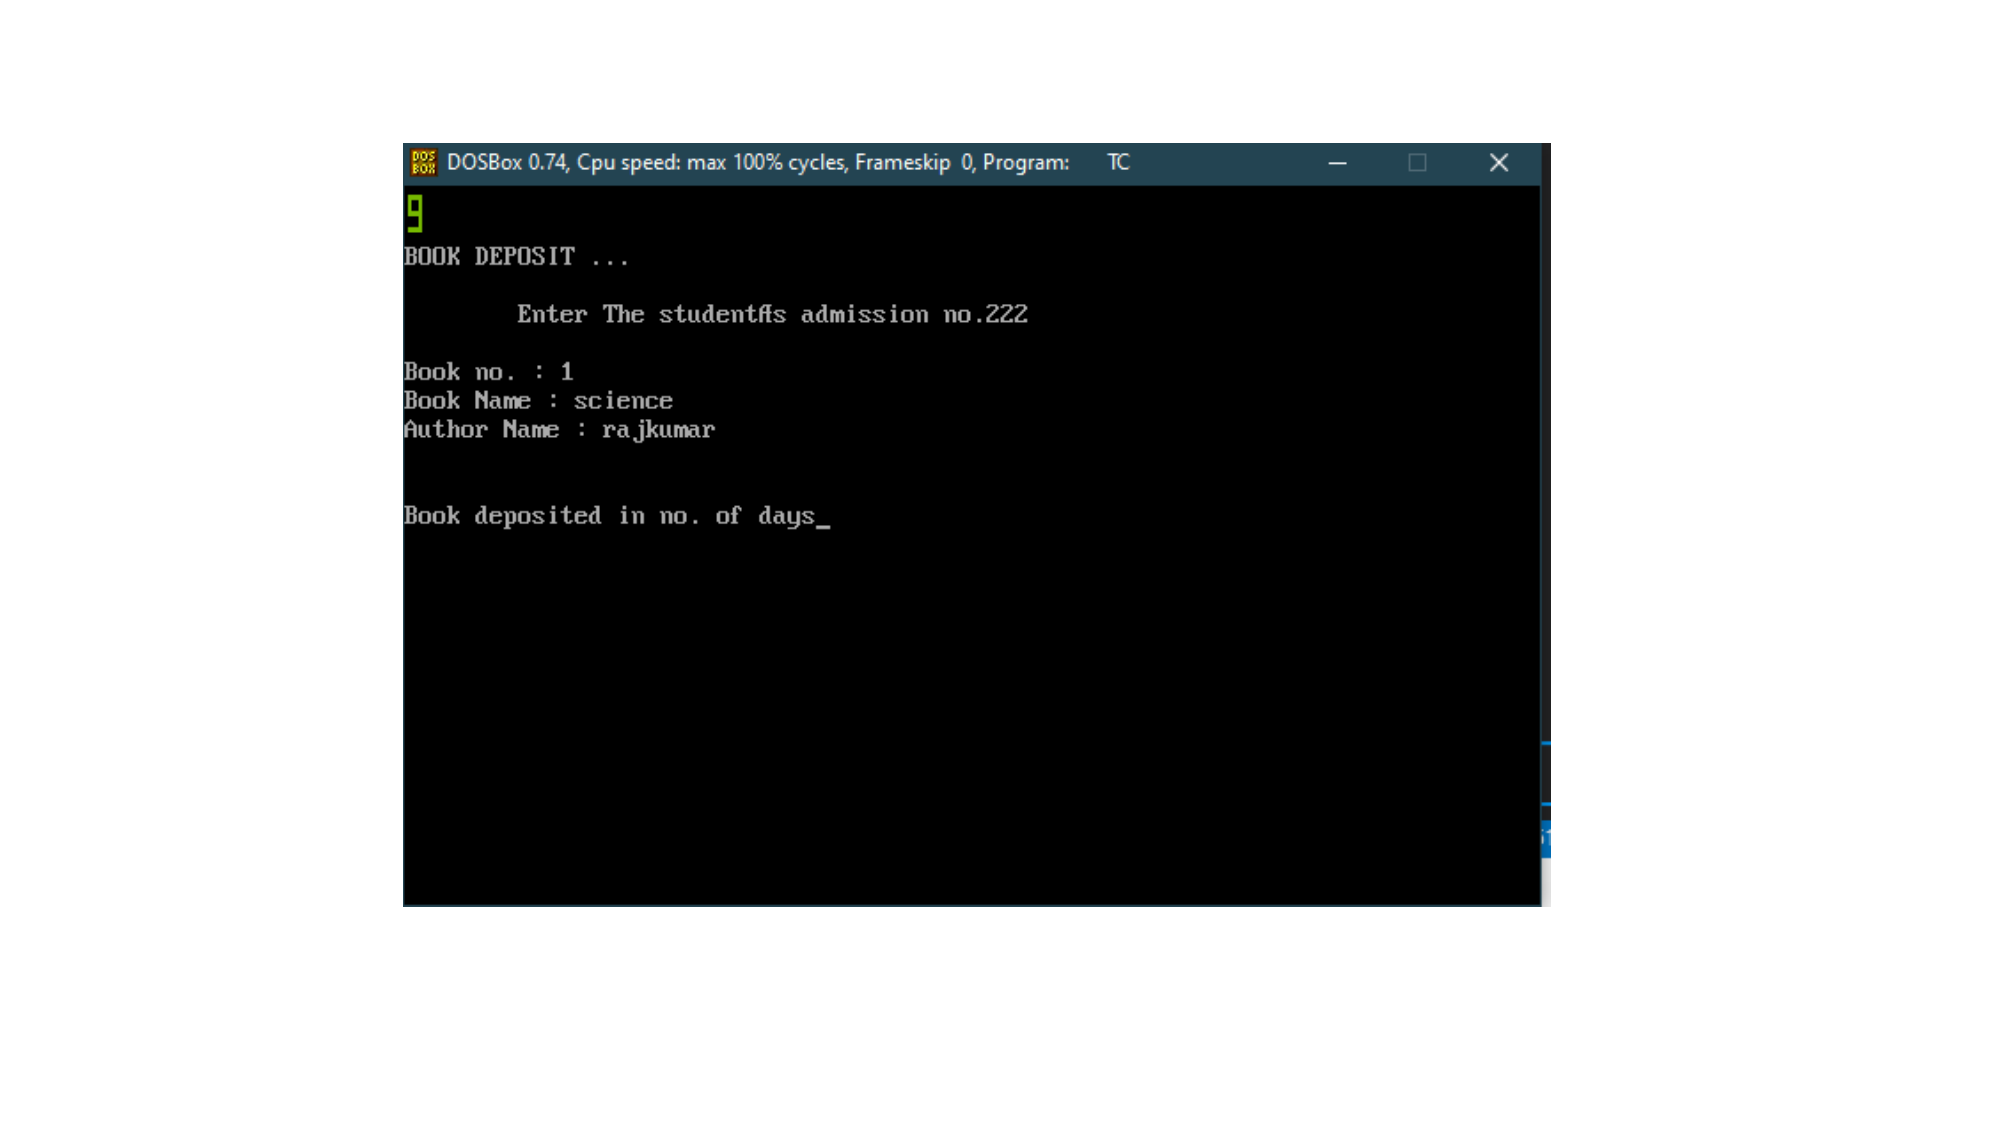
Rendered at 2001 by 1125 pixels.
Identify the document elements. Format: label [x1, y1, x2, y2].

picture [403, 143, 1551, 907]
